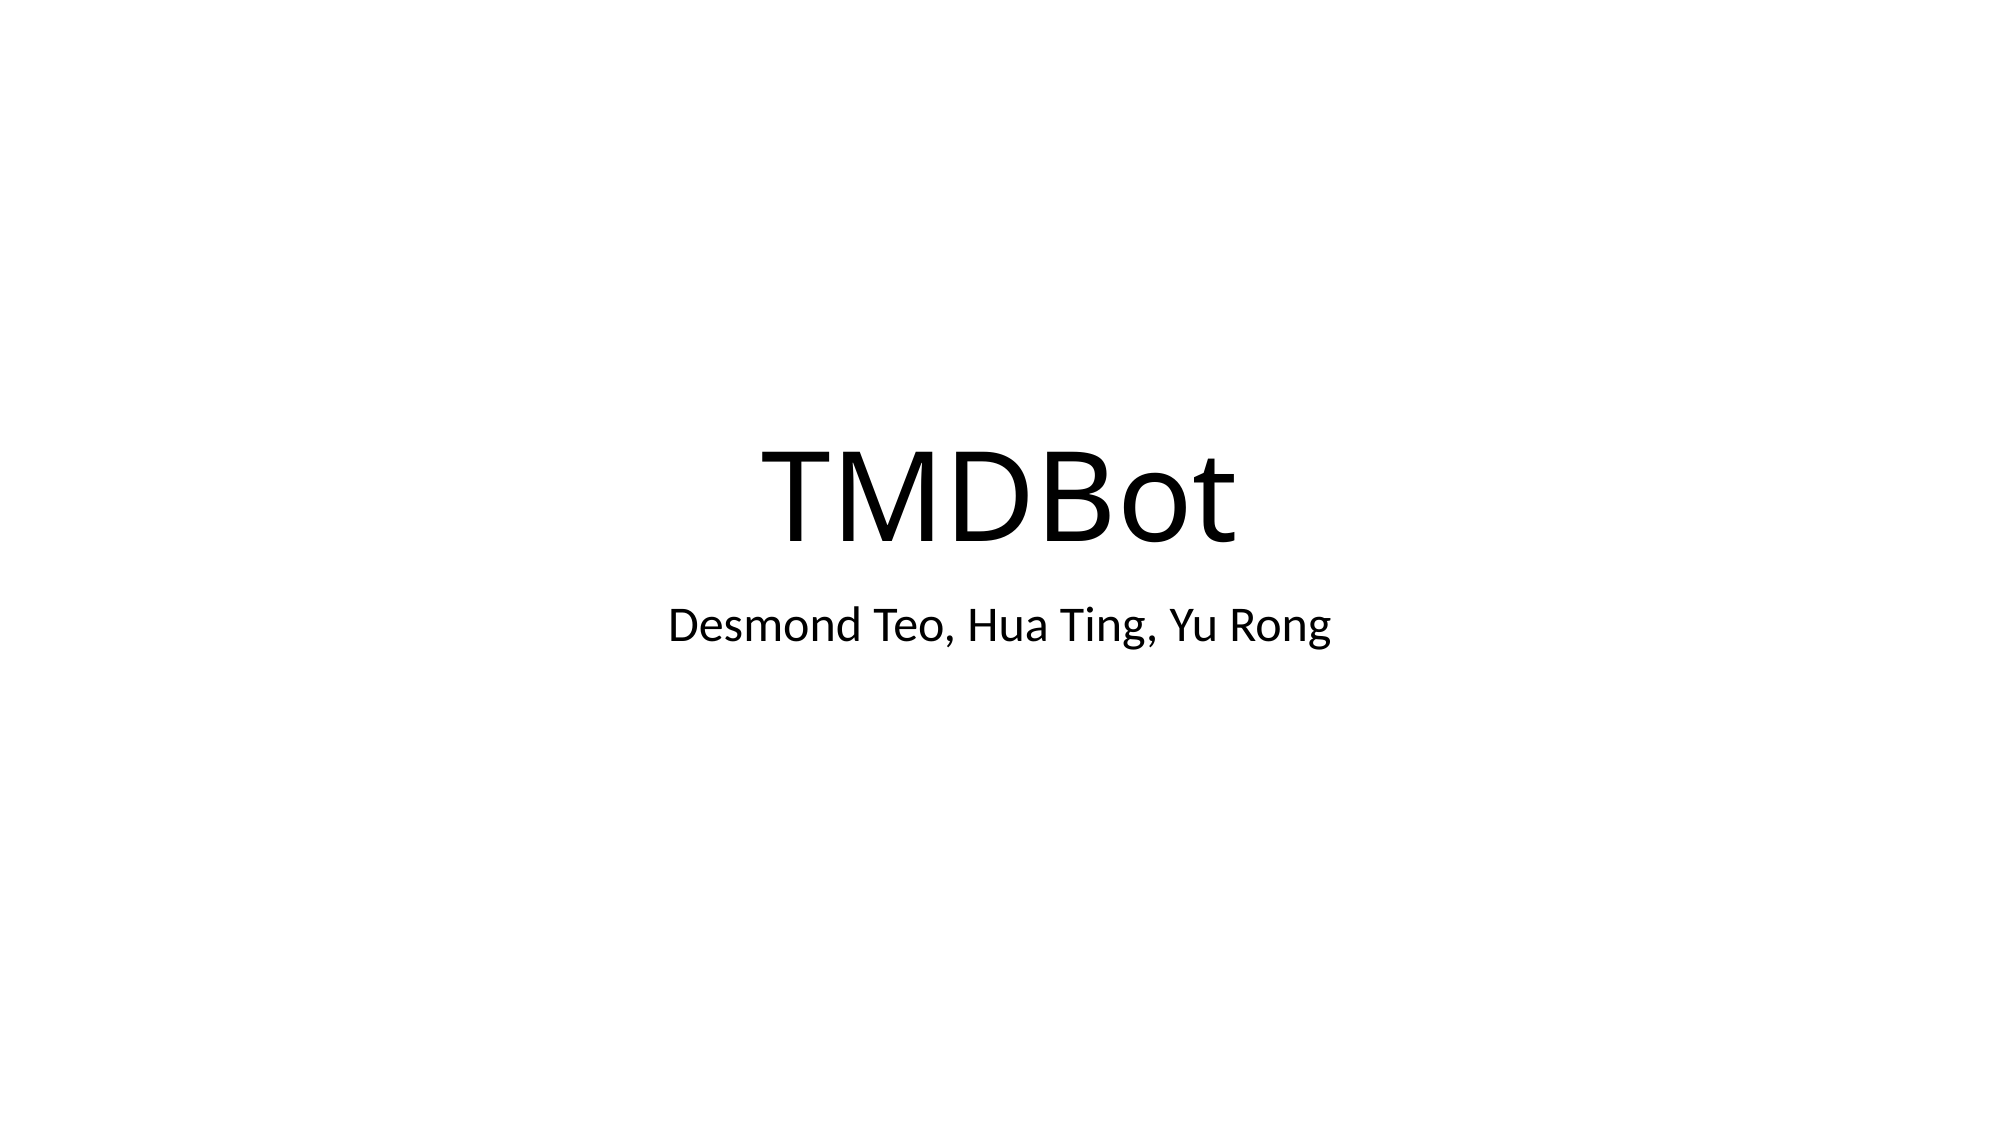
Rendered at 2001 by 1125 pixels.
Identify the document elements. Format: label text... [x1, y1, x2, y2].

title TMDBot [249, 184, 1750, 576]
subtitle Desmond Teo, Hua Ting, Yu Rong [249, 590, 1750, 863]
